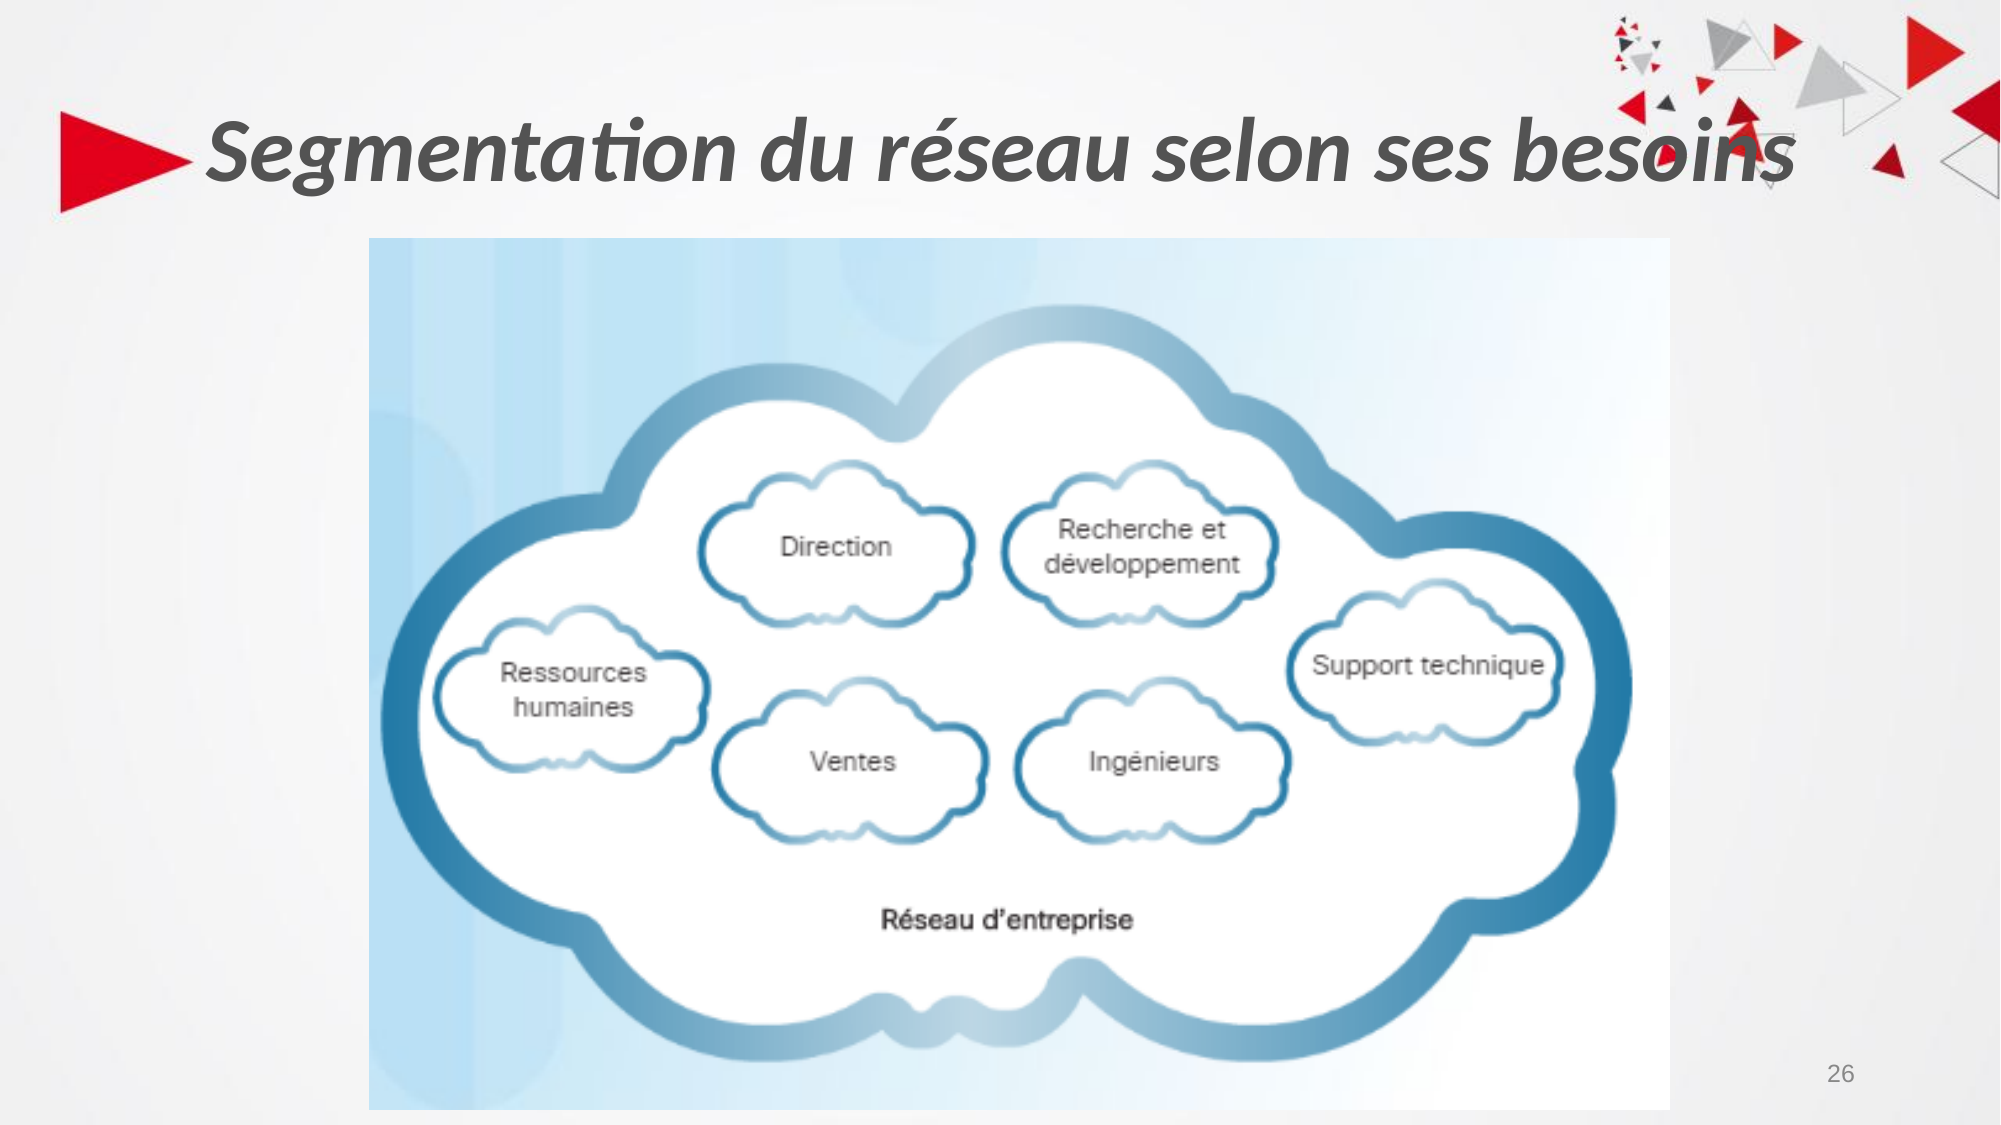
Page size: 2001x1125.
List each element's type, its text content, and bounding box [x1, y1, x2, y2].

picture [0, 0, 2001, 1125]
slide_number 26 [1819, 1050, 1863, 1095]
text_box Segmentation du réseau selon ses besoins [191, 94, 1917, 313]
